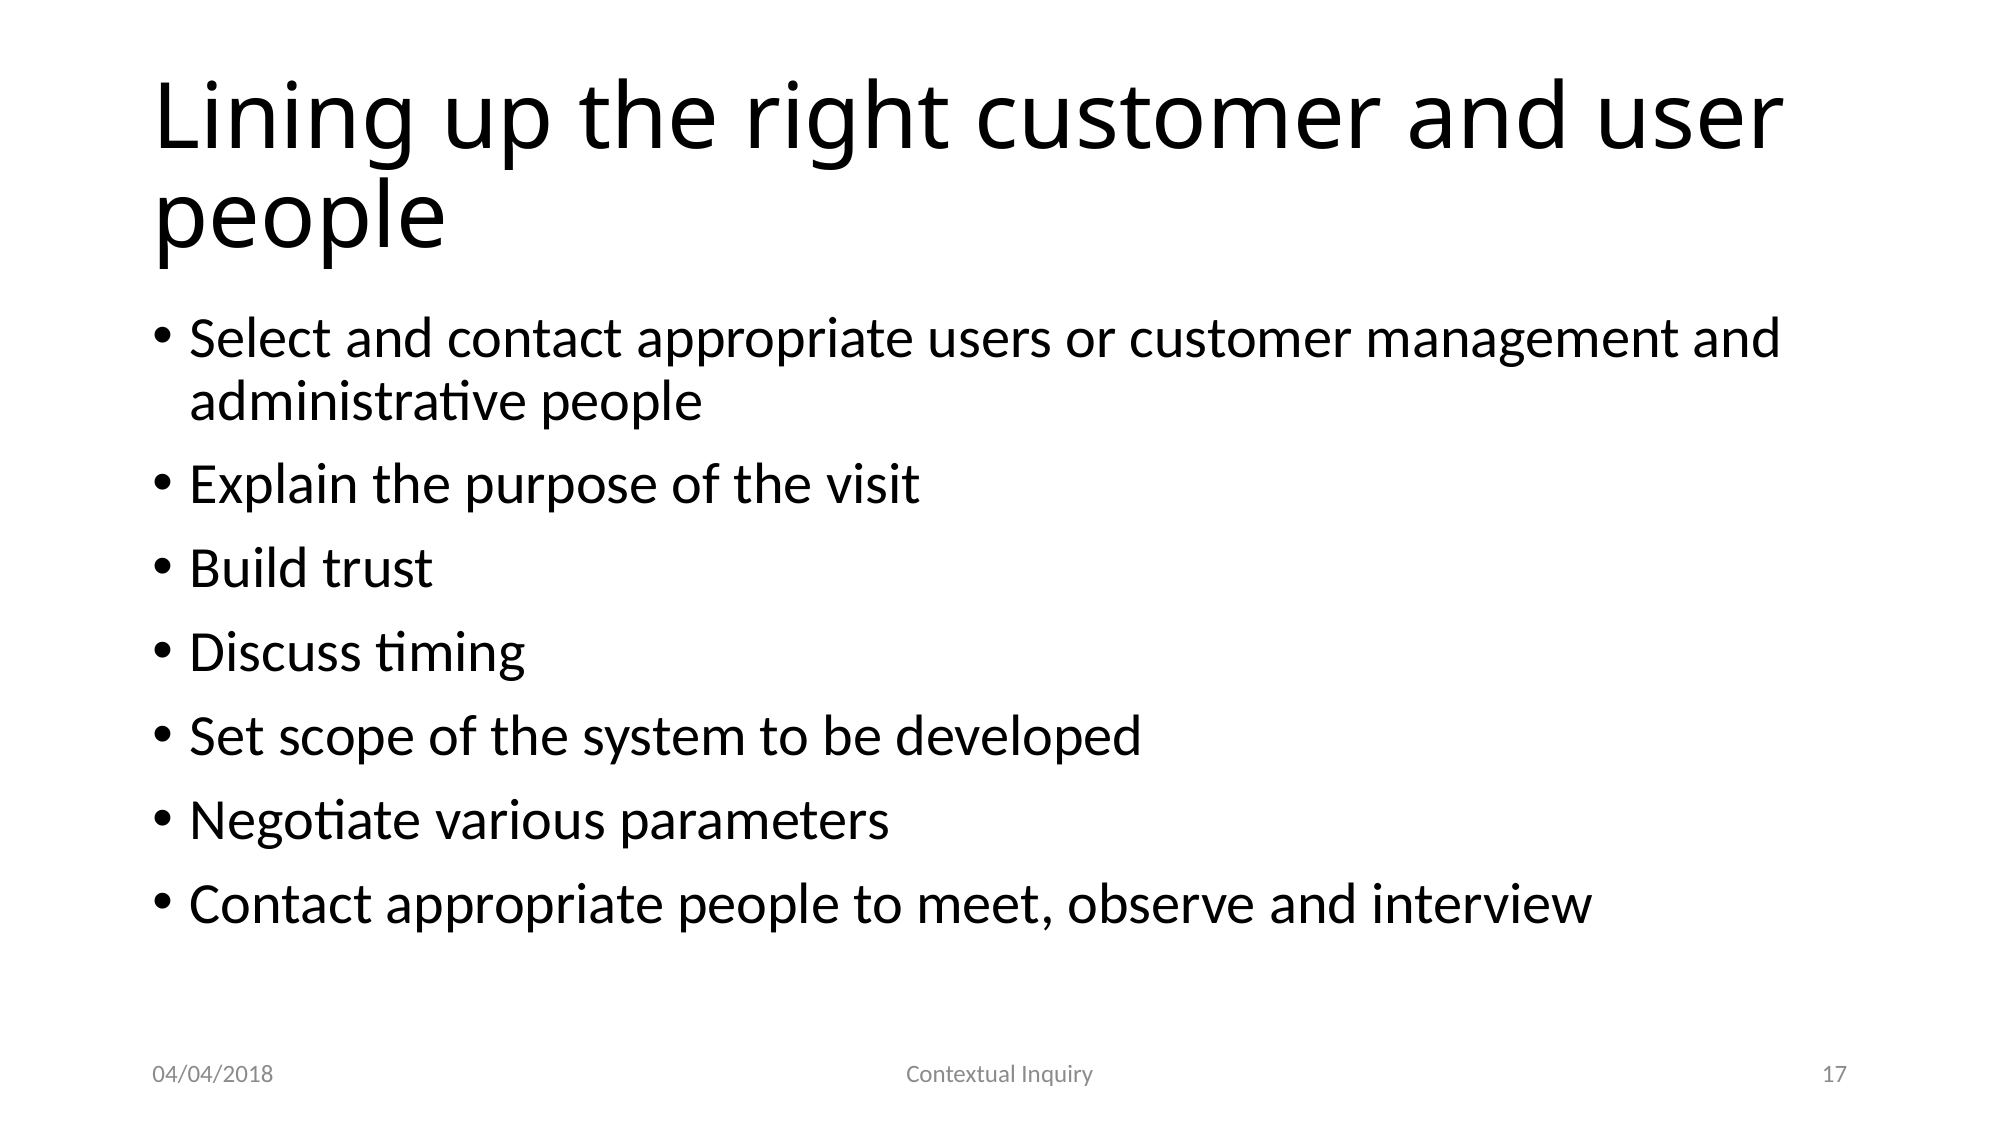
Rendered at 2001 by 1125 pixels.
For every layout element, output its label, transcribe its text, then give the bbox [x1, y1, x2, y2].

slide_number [137, 1042, 588, 1103]
list Select and contact appropriate users or customer management and administrative people Explain the purpose of the visit Build trust Discuss timing Set scope of the system to be developed Negotiate various parameters Contact appropriate people to meet, observe and interview [137, 299, 1863, 1014]
slide_number 17 [1412, 1042, 1863, 1103]
title Lining up the right customer and user people [137, 59, 1863, 278]
footer Contextual Inquiry [662, 1042, 1338, 1103]
